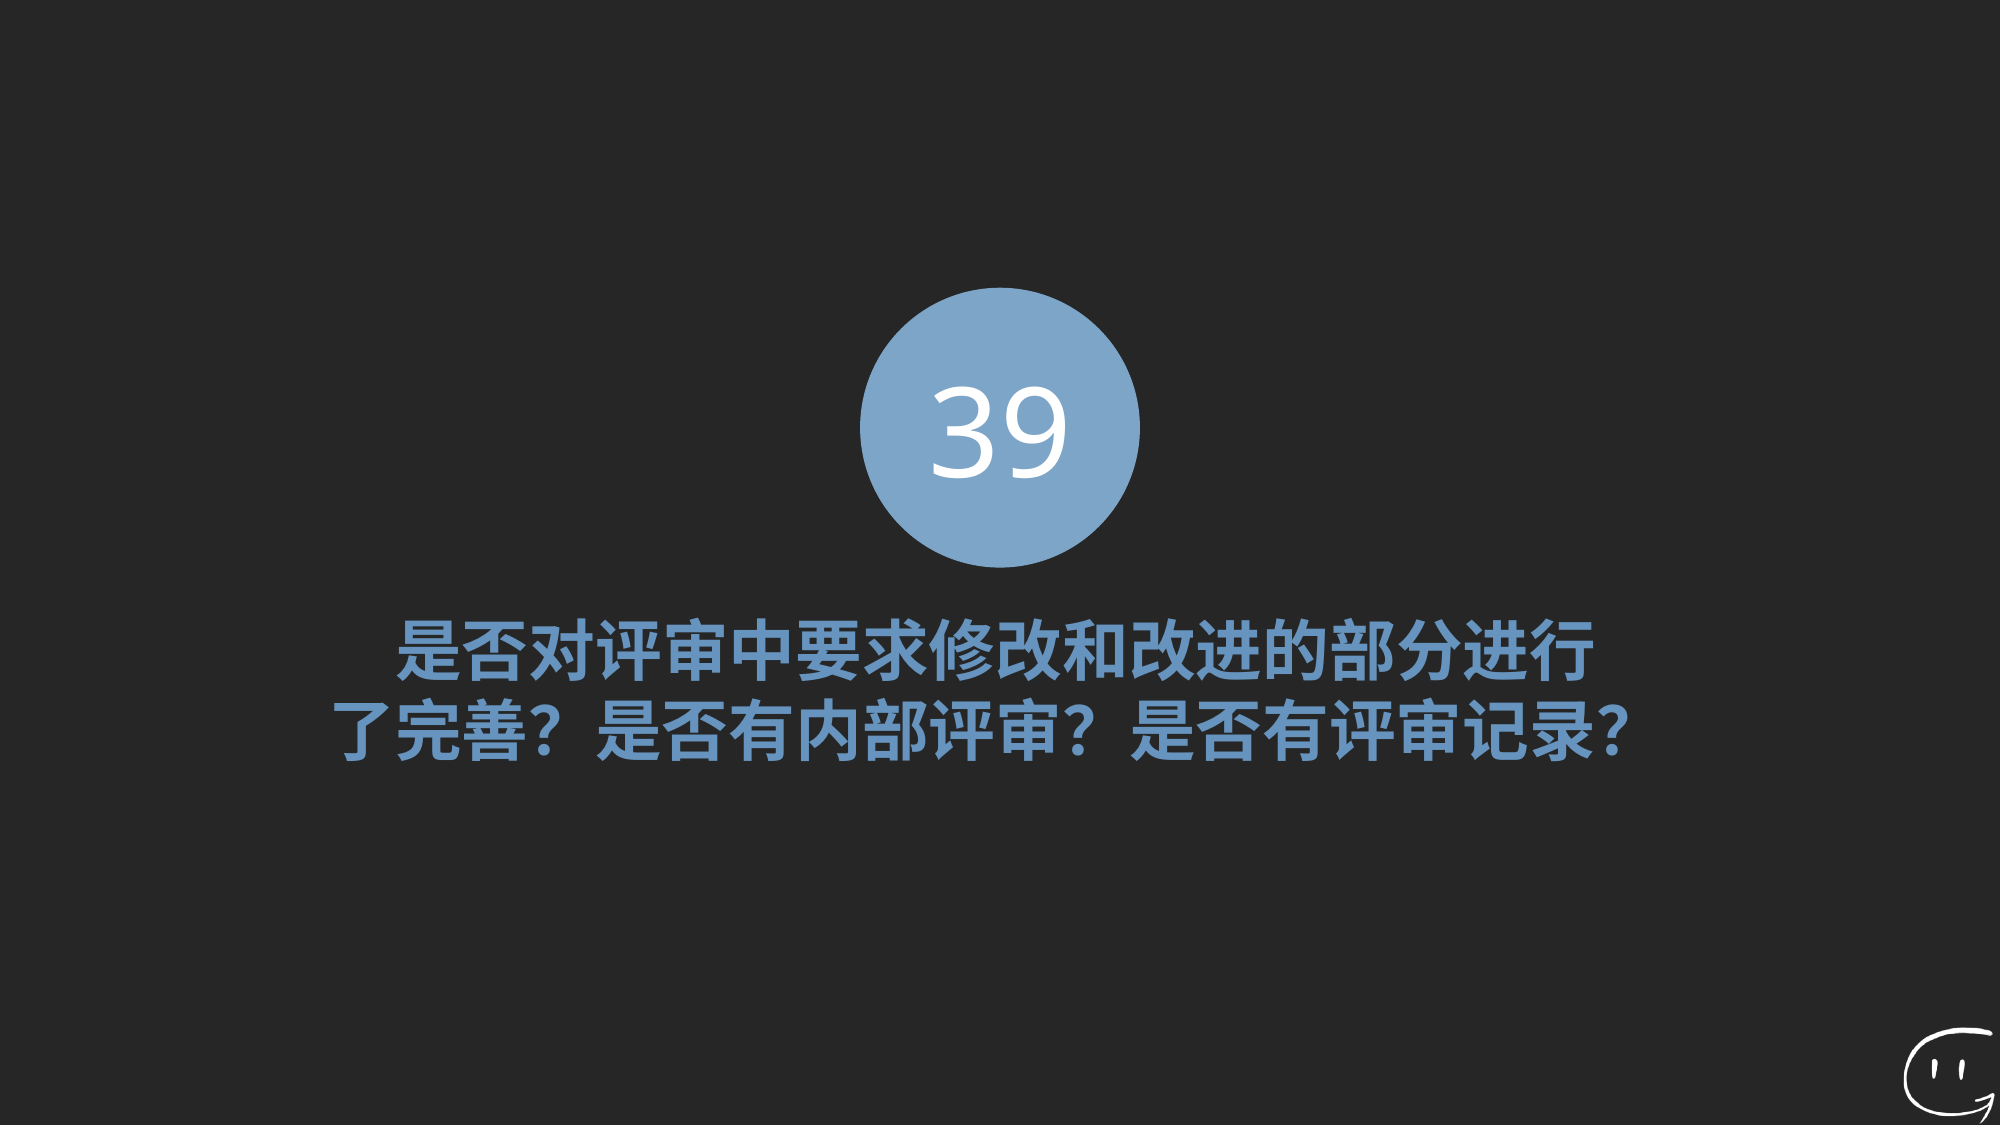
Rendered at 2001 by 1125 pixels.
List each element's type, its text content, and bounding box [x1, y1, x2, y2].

picture [1899, 1023, 2000, 1125]
text_box 是否对评审中要求修改和改进的部分进行 了完善？是否有内部评审？是否有评审记录？ [313, 601, 1679, 777]
text_box 39 [859, 286, 1141, 569]
